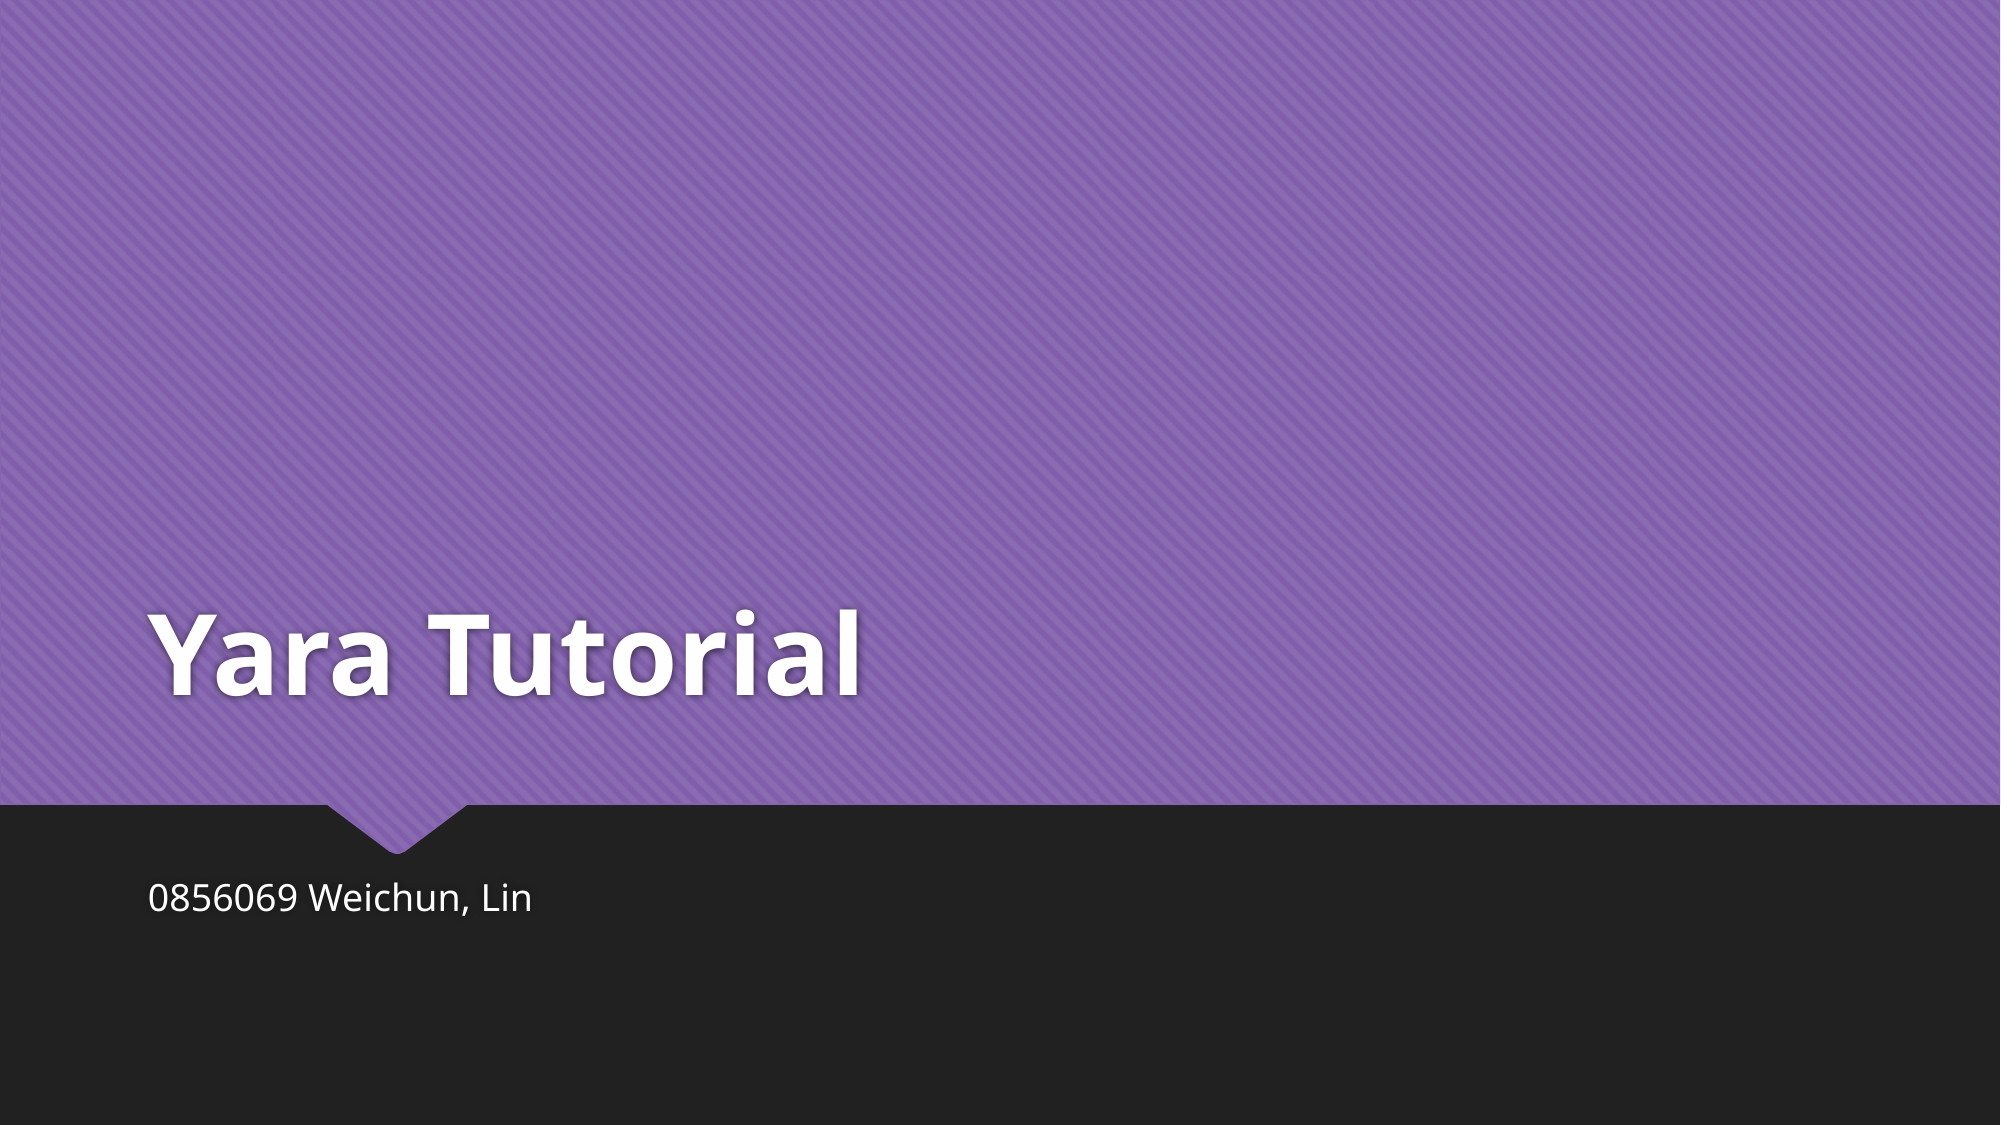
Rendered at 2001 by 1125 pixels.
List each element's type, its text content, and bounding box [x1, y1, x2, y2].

title Yara Tutorial [132, 237, 1868, 726]
subtitle 0856069 Weichun, Lin [132, 866, 1868, 938]
